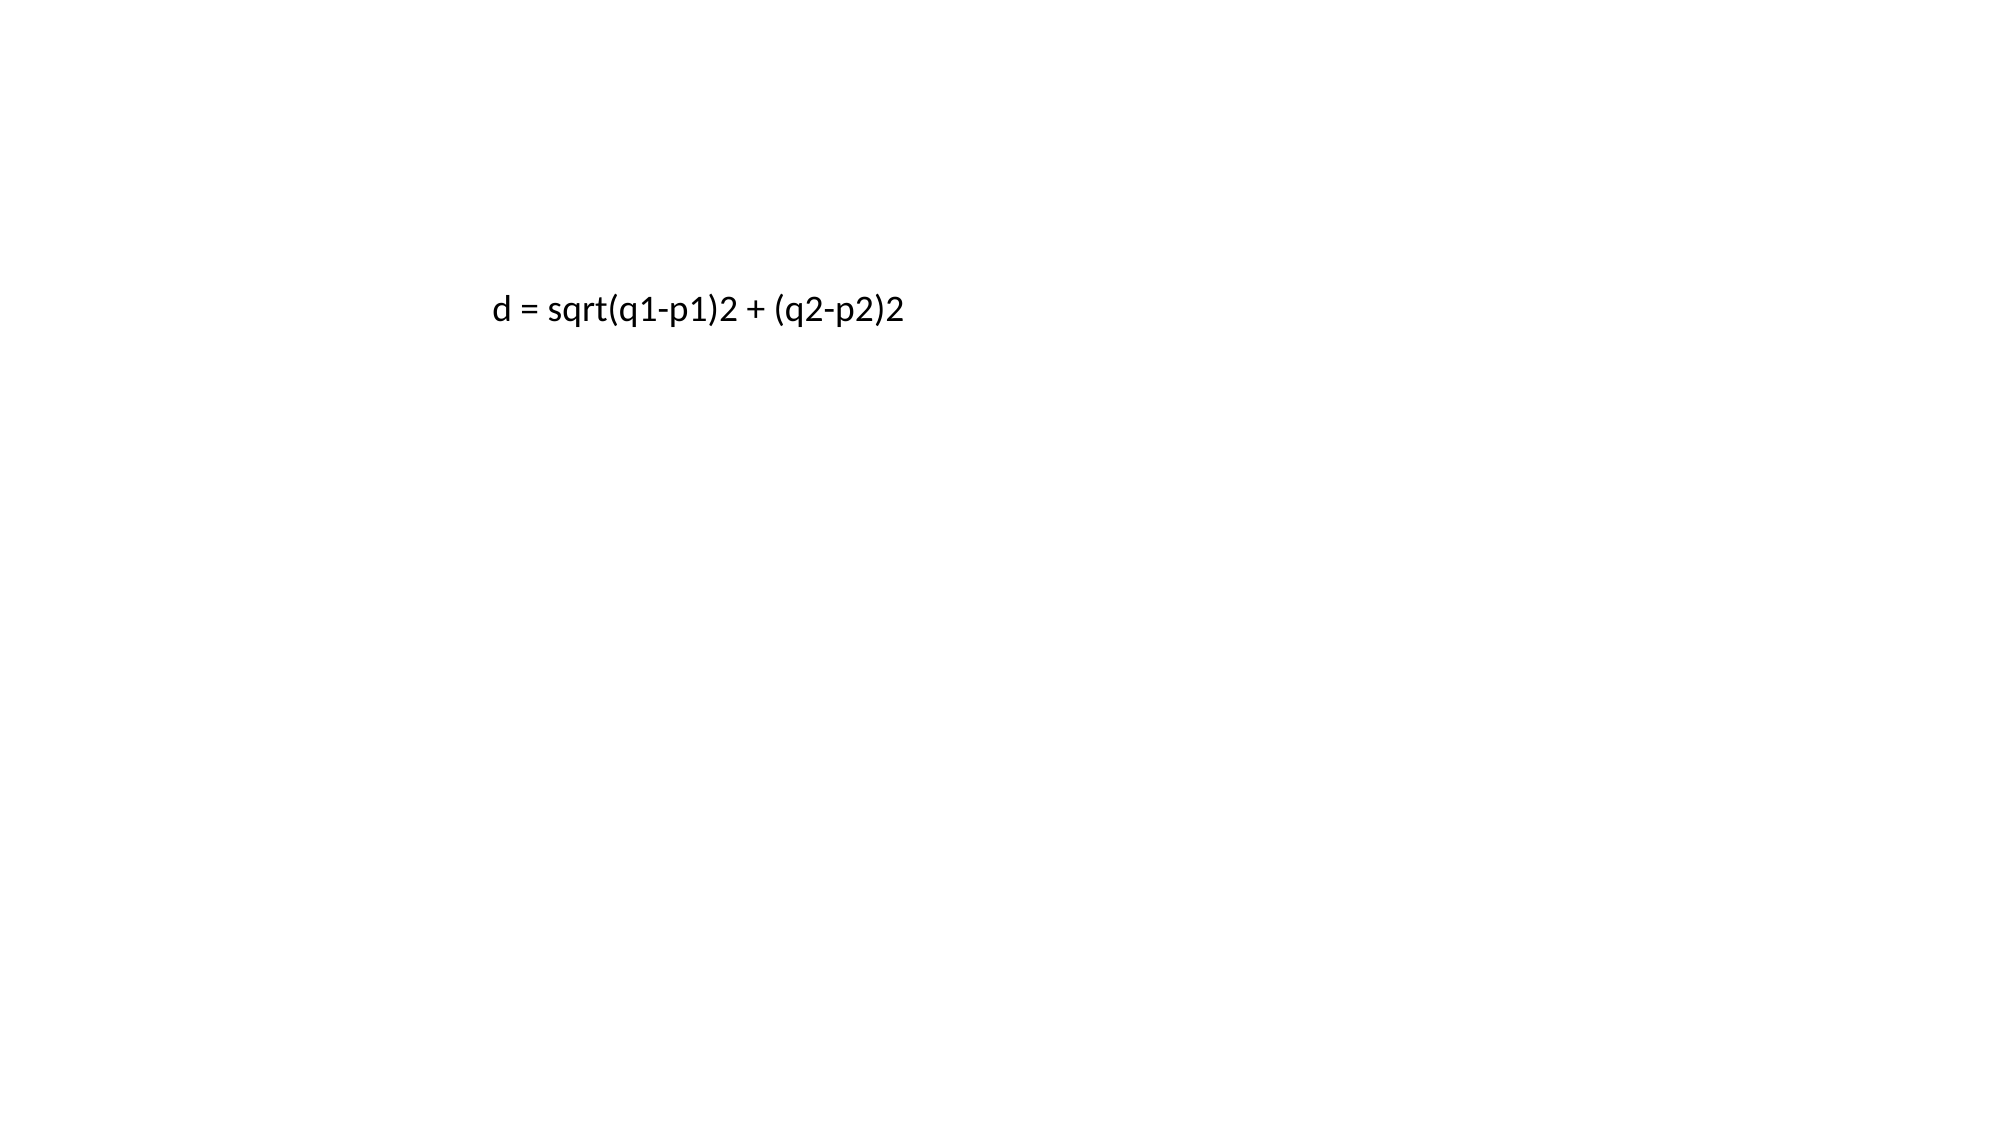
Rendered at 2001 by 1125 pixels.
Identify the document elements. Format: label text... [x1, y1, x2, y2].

text_box d = sqrt(q1-p1)2 + (q2-p2)2 [468, 276, 1215, 337]
